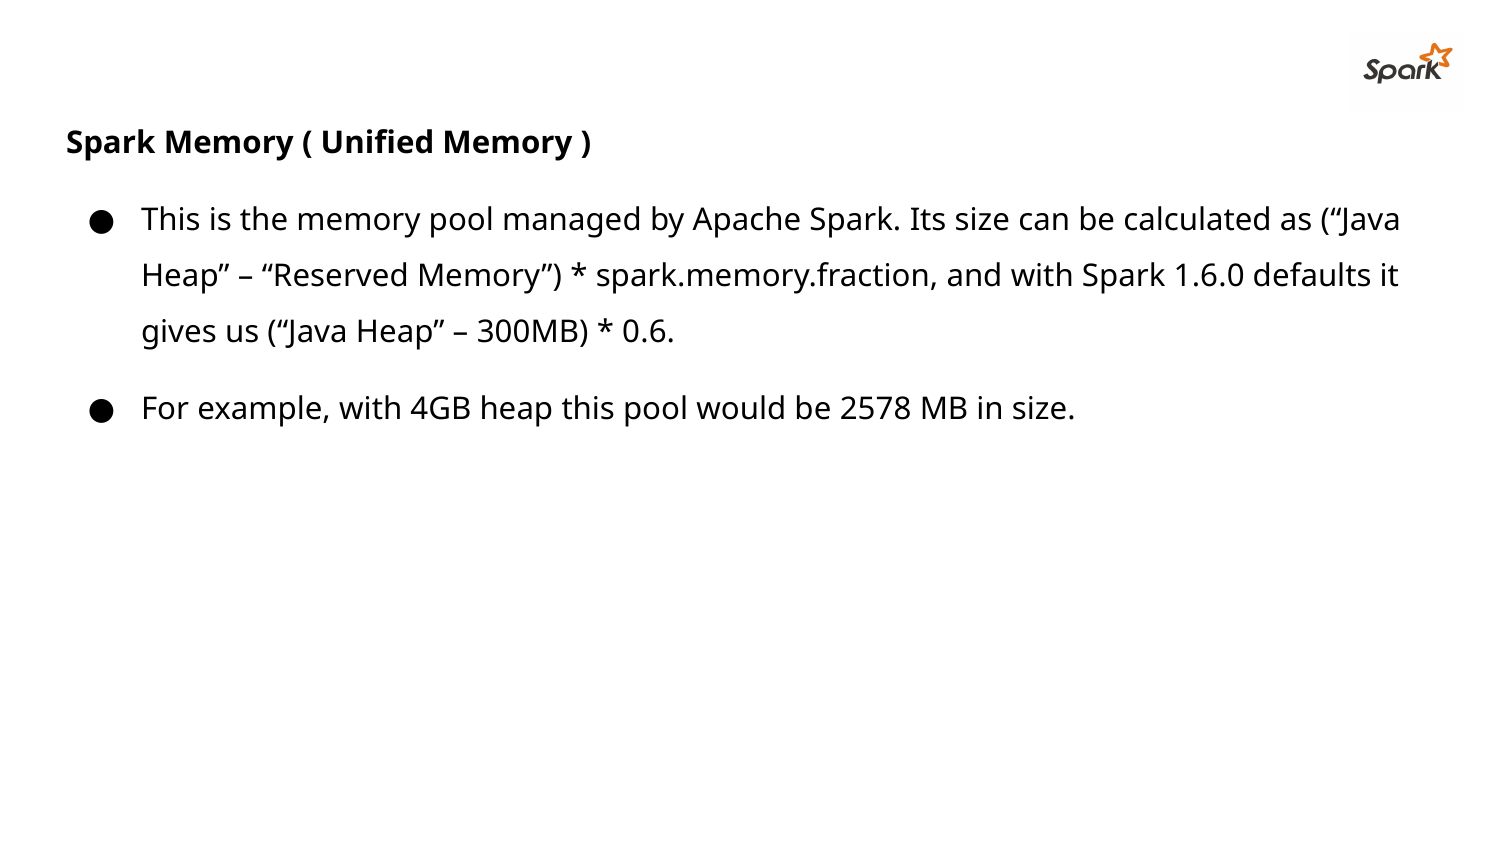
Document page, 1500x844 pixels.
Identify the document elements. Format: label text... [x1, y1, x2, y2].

list Spark Memory ( Unified Memory ) This is the memory pool managed by Apache Spark. Its size can be calculated as (“Java Heap” – “Reserved Memory”) * spark.memory.fraction, and with Spark 1.6.0 defaults it gives us (“Java Heap” – 300MB) * 0.6. For example, with 4GB heap this pool would be 2578 MB in size. [51, 88, 1449, 750]
picture [1348, 33, 1465, 111]
